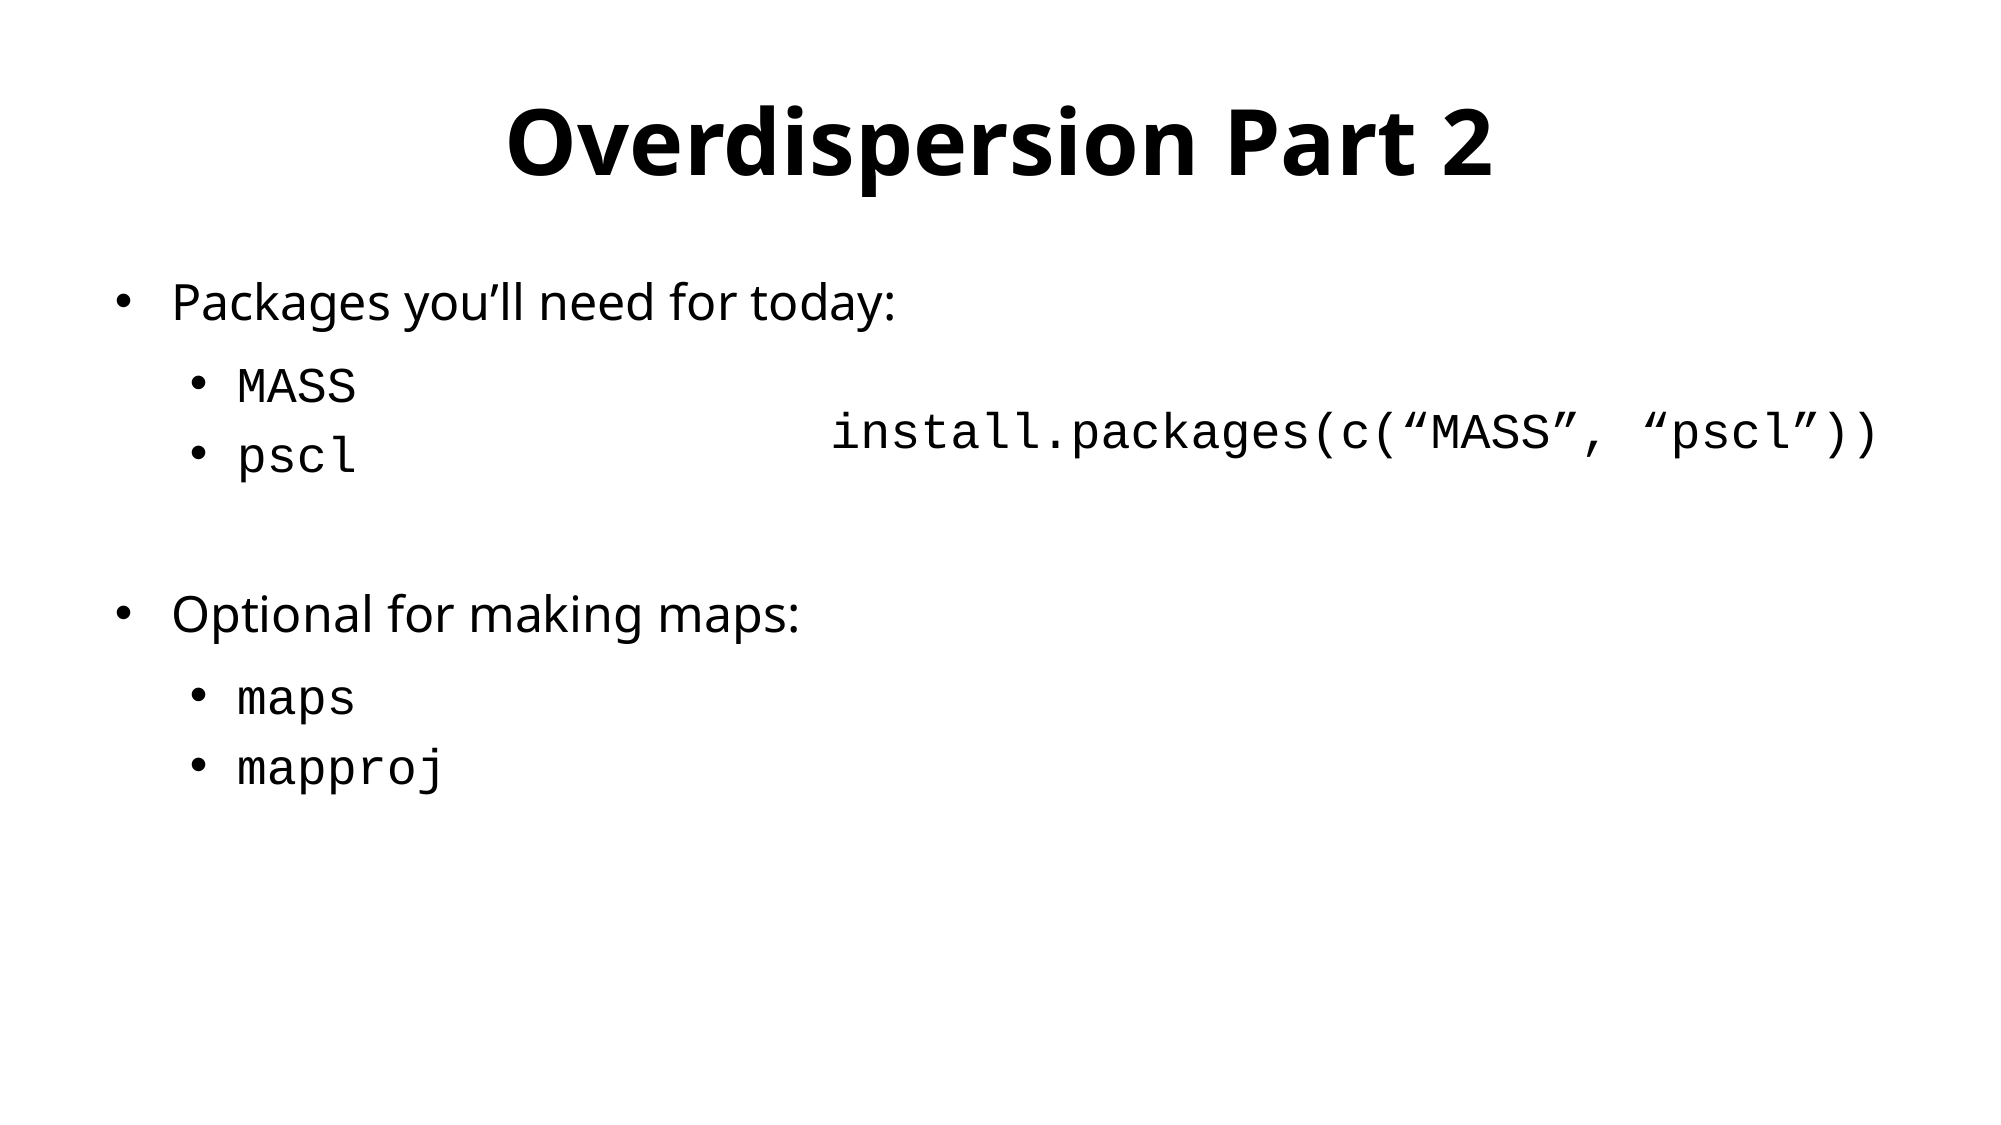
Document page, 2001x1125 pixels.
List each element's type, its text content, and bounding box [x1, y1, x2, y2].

text_box install.packages(c(“MASS”, “pscl”)) [815, 391, 1896, 467]
title Overdispersion Part 2 [99, 45, 1900, 233]
list Packages you’ll need for today: MASS pscl Optional for making maps: maps mapproj [99, 262, 924, 1005]
